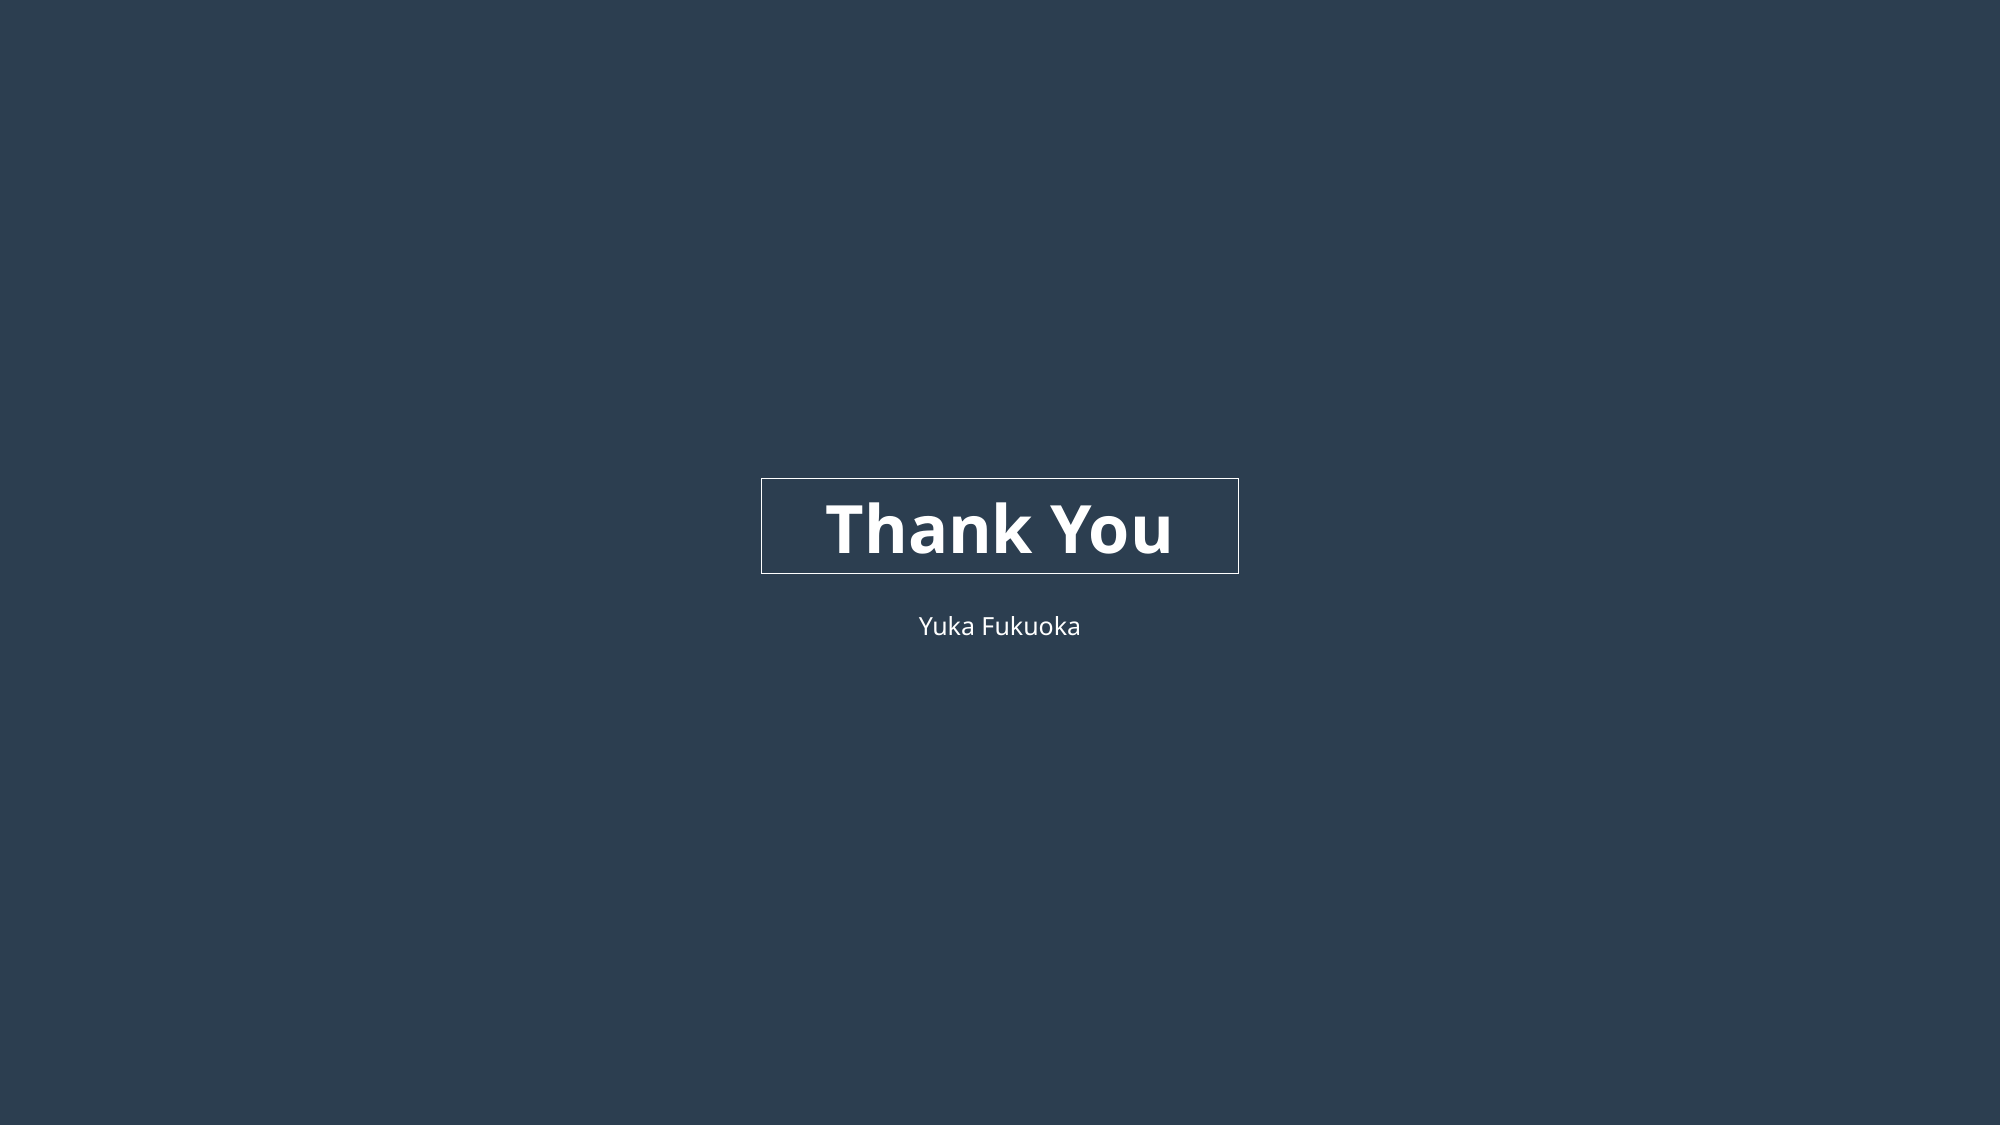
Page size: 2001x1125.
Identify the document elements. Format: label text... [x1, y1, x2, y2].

text_box Yuka Fukuoka [120, 605, 1880, 646]
text_box Thank You [761, 478, 1239, 574]
